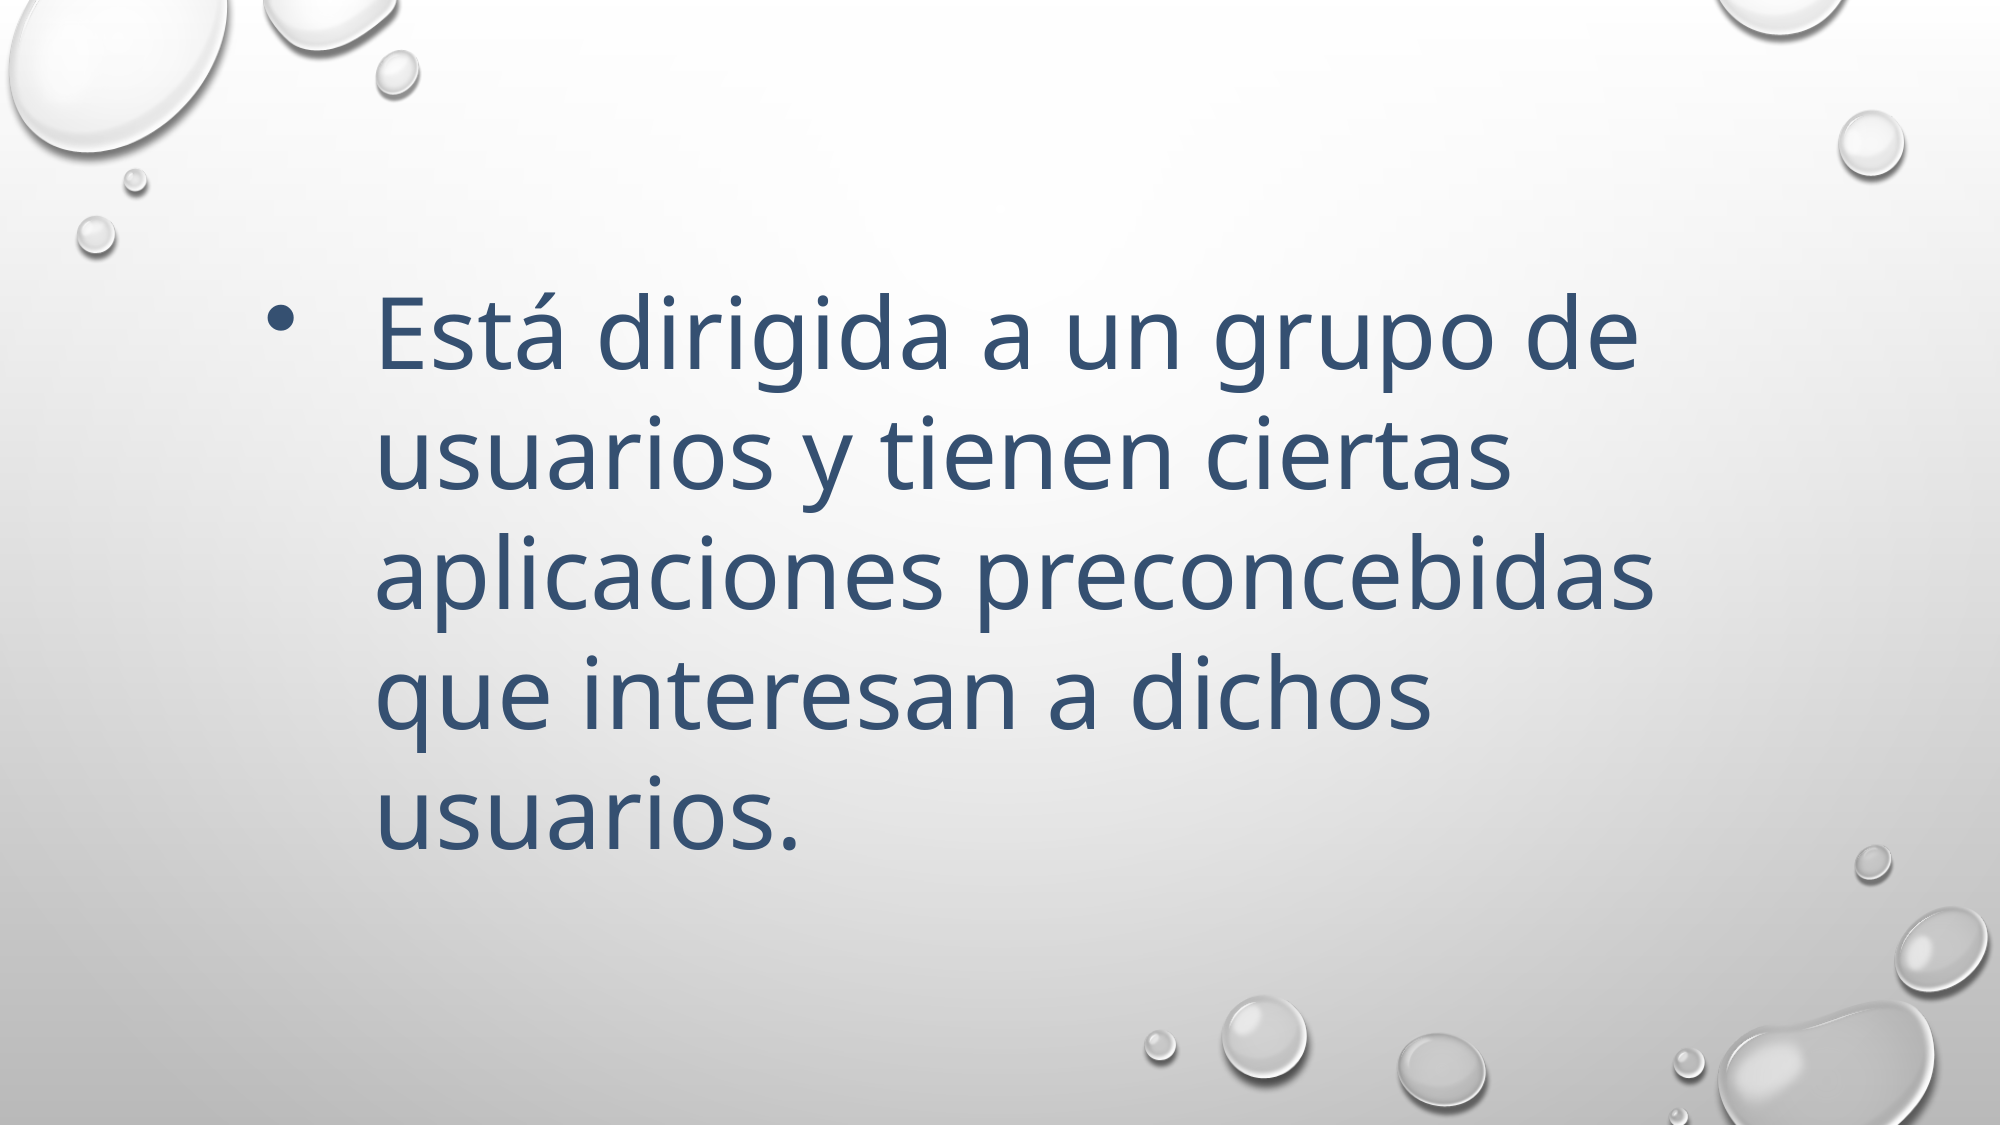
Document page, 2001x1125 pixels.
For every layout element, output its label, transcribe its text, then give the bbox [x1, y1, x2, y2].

text_box Está dirigida a un grupo de usuarios y tienen ciertas aplicaciones preconcebidas que interesan a dichos usuarios. [249, 262, 1750, 938]
picture [0, 0, 2000, 1125]
